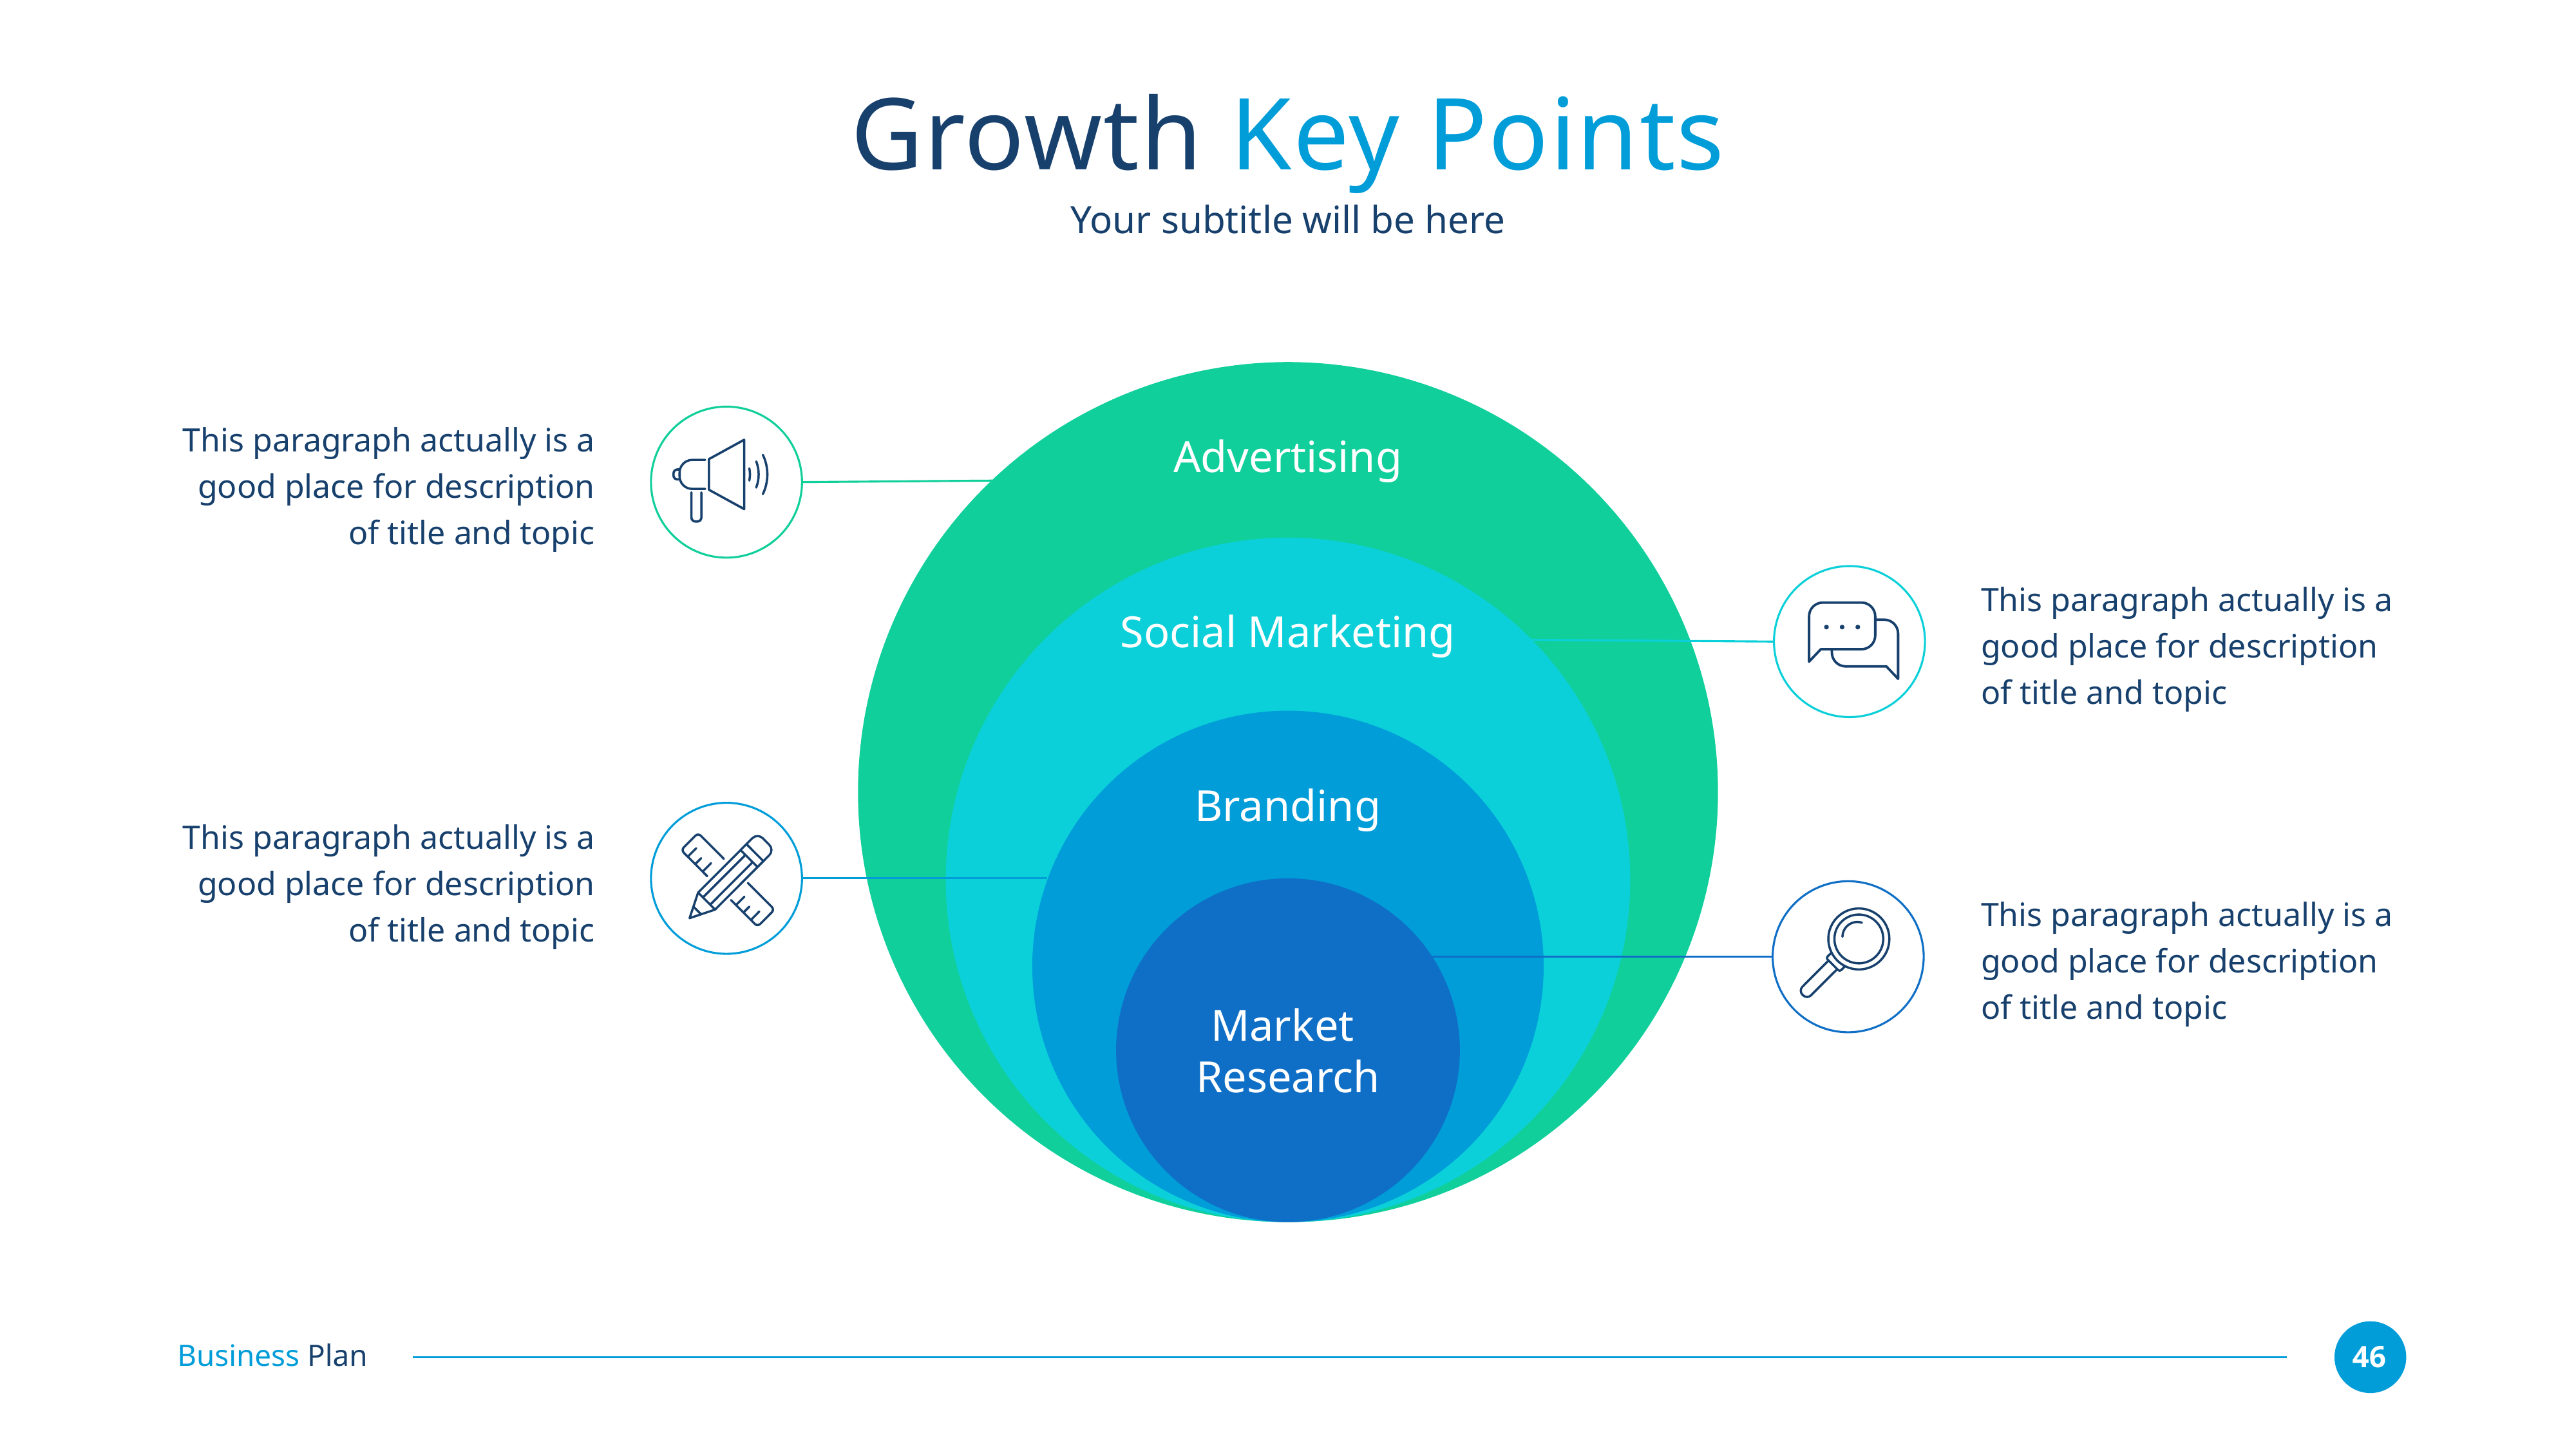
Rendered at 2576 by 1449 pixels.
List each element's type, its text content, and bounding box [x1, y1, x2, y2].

text_box This paragraph actually is a good place for description of title and topic [177, 412, 595, 551]
text_box This paragraph actually is a good place for description of title and topic [1981, 886, 2399, 1026]
text_box This paragraph actually is a good place for description of title and topic [177, 809, 595, 949]
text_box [1530, 639, 1774, 642]
text_box [748, 467, 752, 482]
list Your subtitle will be here [177, 196, 2399, 243]
text_box [650, 406, 803, 558]
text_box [858, 362, 1718, 1222]
text_box [650, 802, 803, 955]
text_box [708, 439, 746, 511]
text_box [755, 460, 760, 489]
text_box [1773, 565, 1926, 718]
text_box [690, 491, 703, 523]
text_box [1808, 601, 1900, 680]
text_box [761, 453, 769, 495]
text_box [730, 882, 775, 927]
text_box [688, 835, 773, 920]
text_box [681, 833, 725, 878]
text_box This paragraph actually is a good place for description of title and topic [1981, 571, 2399, 711]
text_box [1772, 880, 1925, 1033]
title Growth Key Points [177, 70, 2399, 193]
text_box [1799, 907, 1891, 998]
text_box [672, 459, 706, 490]
